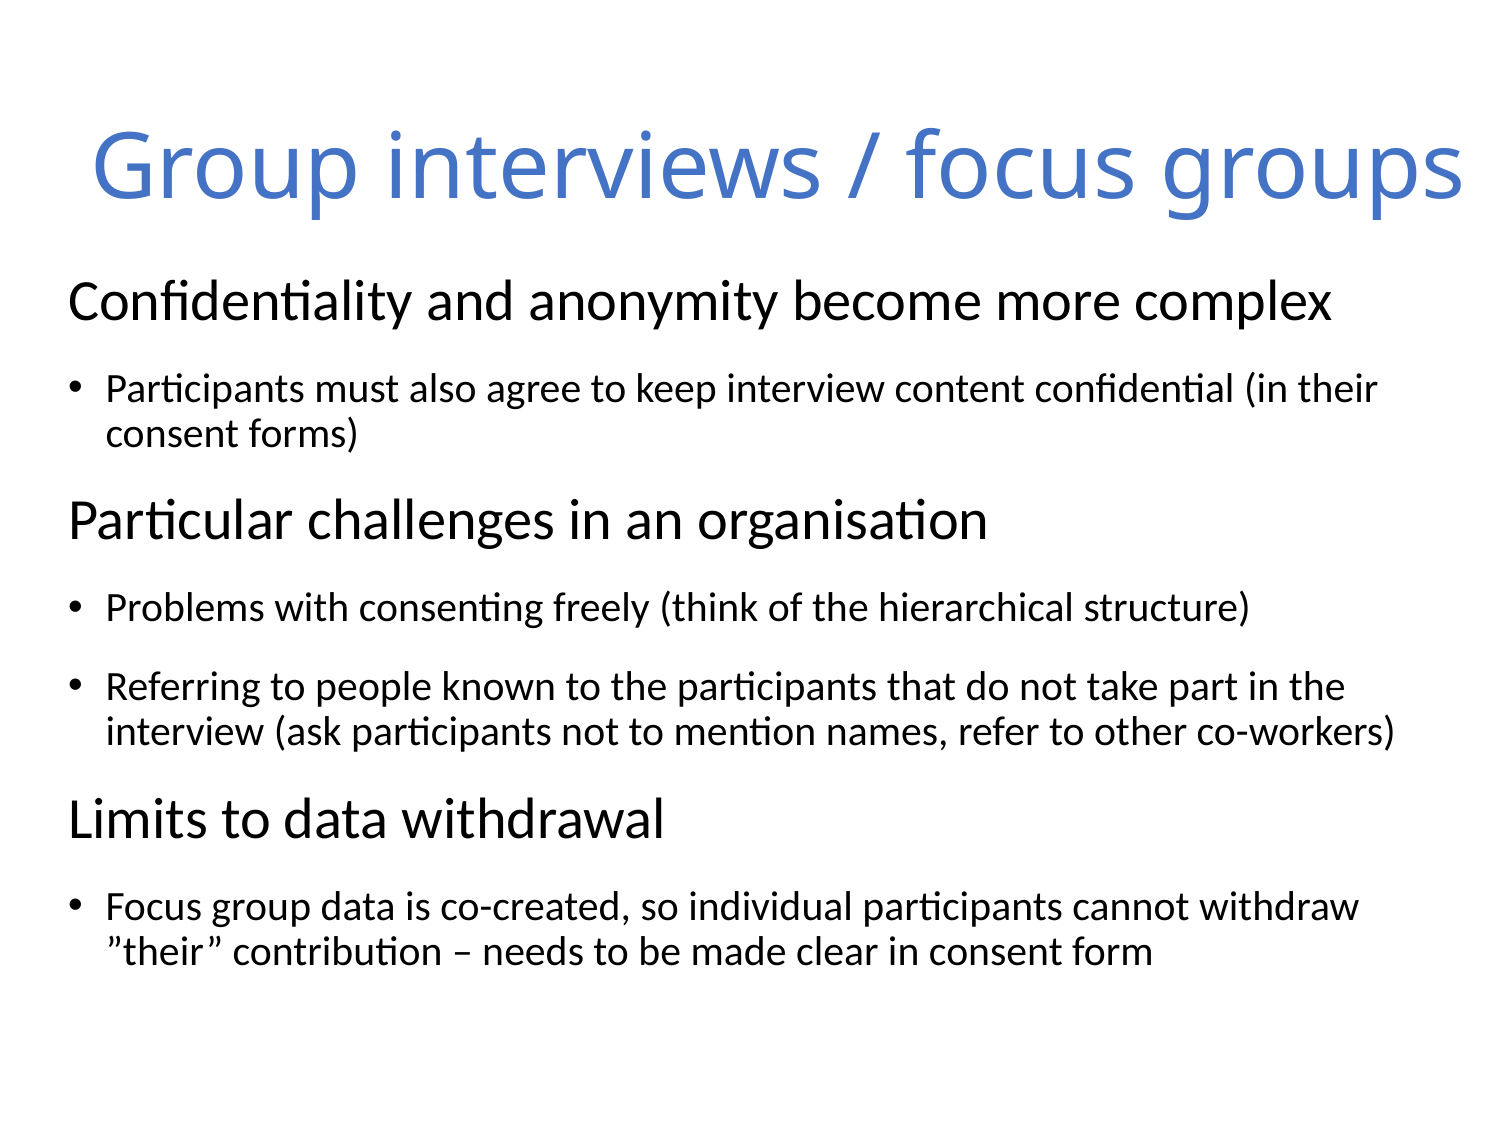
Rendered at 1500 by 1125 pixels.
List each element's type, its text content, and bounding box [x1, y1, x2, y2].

title Group interviews / focus groups [75, 87, 1483, 250]
list Confidentiality and anonymity become more complex Participants must also agree to keep interview content confidential (in their consent forms) Particular challenges in an organisation Problems with consenting freely (think of the hierarchical structure) Referring to people known to the participants that do not take part in the interview (ask participants not to mention names, refer to other co-workers) Limits to data withdrawal Focus group data is co-created, so individual participants cannot withdraw ”their” contribution – needs to be made clear in consent form [53, 262, 1447, 1094]
